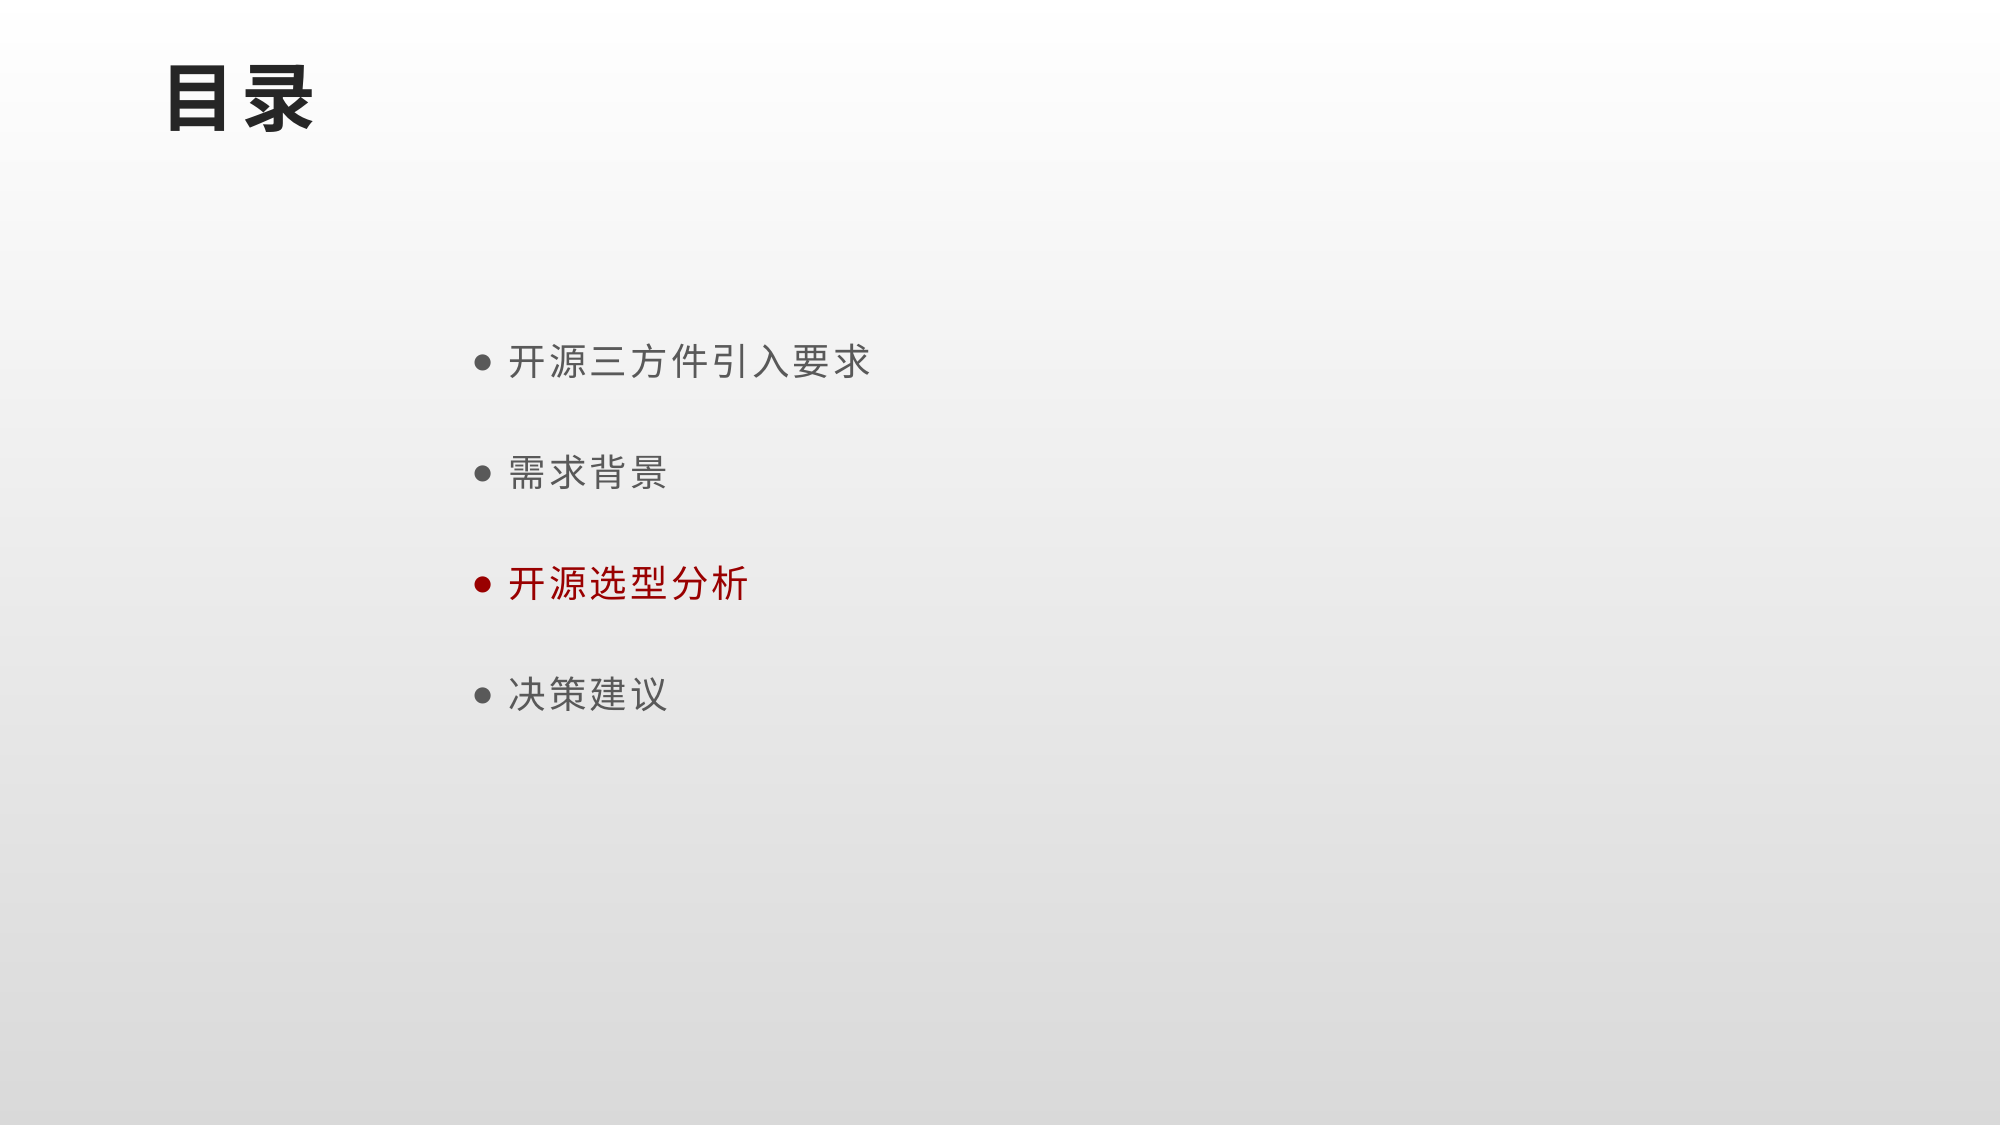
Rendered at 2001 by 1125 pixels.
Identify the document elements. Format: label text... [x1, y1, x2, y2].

text_box 目录 [145, 42, 1816, 186]
text_box 开源三方件引入要求 需求背景 开源选型分析 决策建议 [456, 219, 1556, 787]
